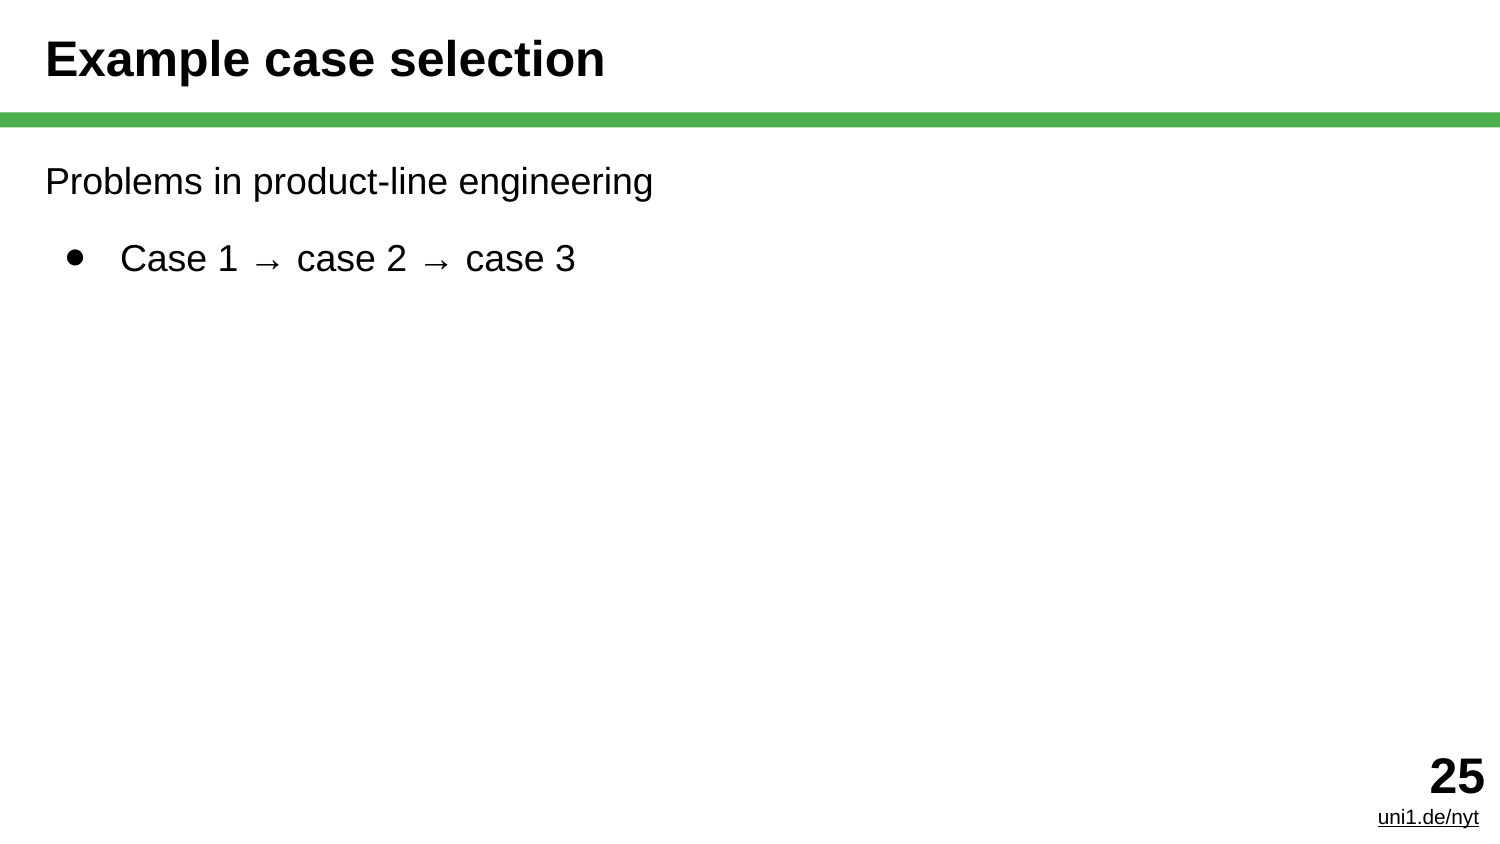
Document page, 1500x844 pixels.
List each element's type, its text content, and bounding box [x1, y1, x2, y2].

slide_number ‹#› uni1.de/nyt [1200, 693, 1500, 844]
list Problems in product-line engineering Case 1 → case 2 → case 3 [45, 150, 1455, 825]
title Example case selection [0, 0, 1500, 113]
